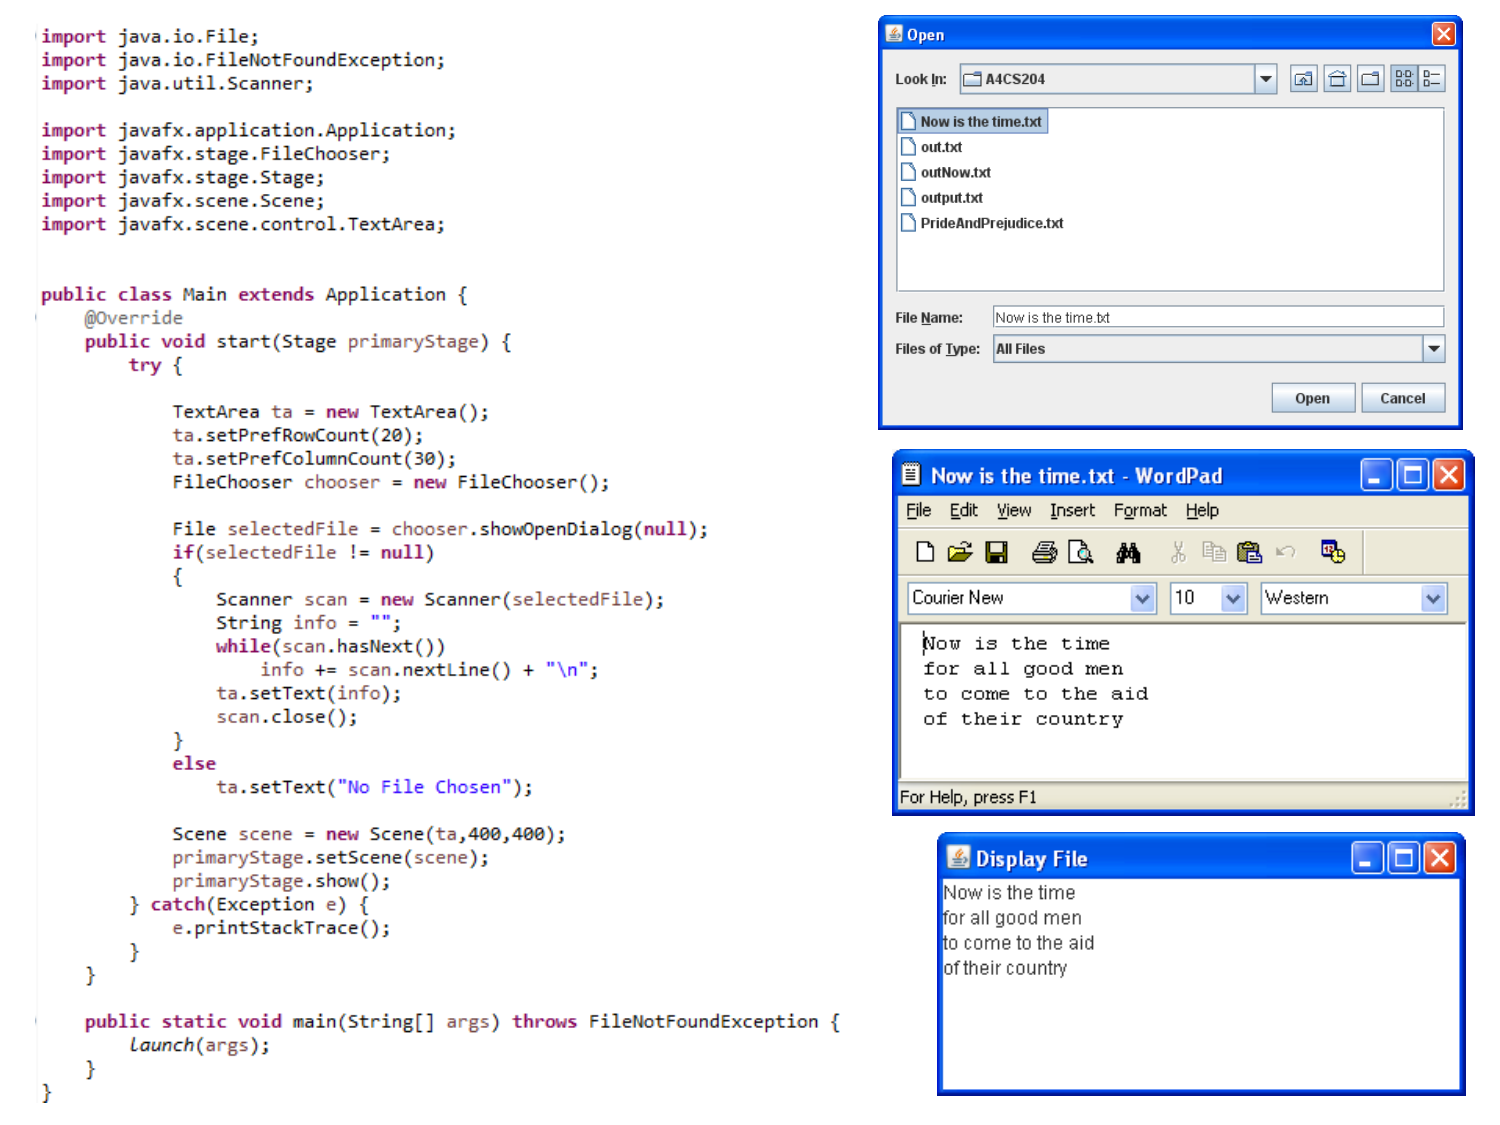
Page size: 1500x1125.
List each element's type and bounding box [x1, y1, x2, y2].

picture [937, 832, 1466, 1096]
picture [891, 449, 1476, 816]
picture [877, 15, 1463, 430]
picture [35, 21, 852, 1103]
